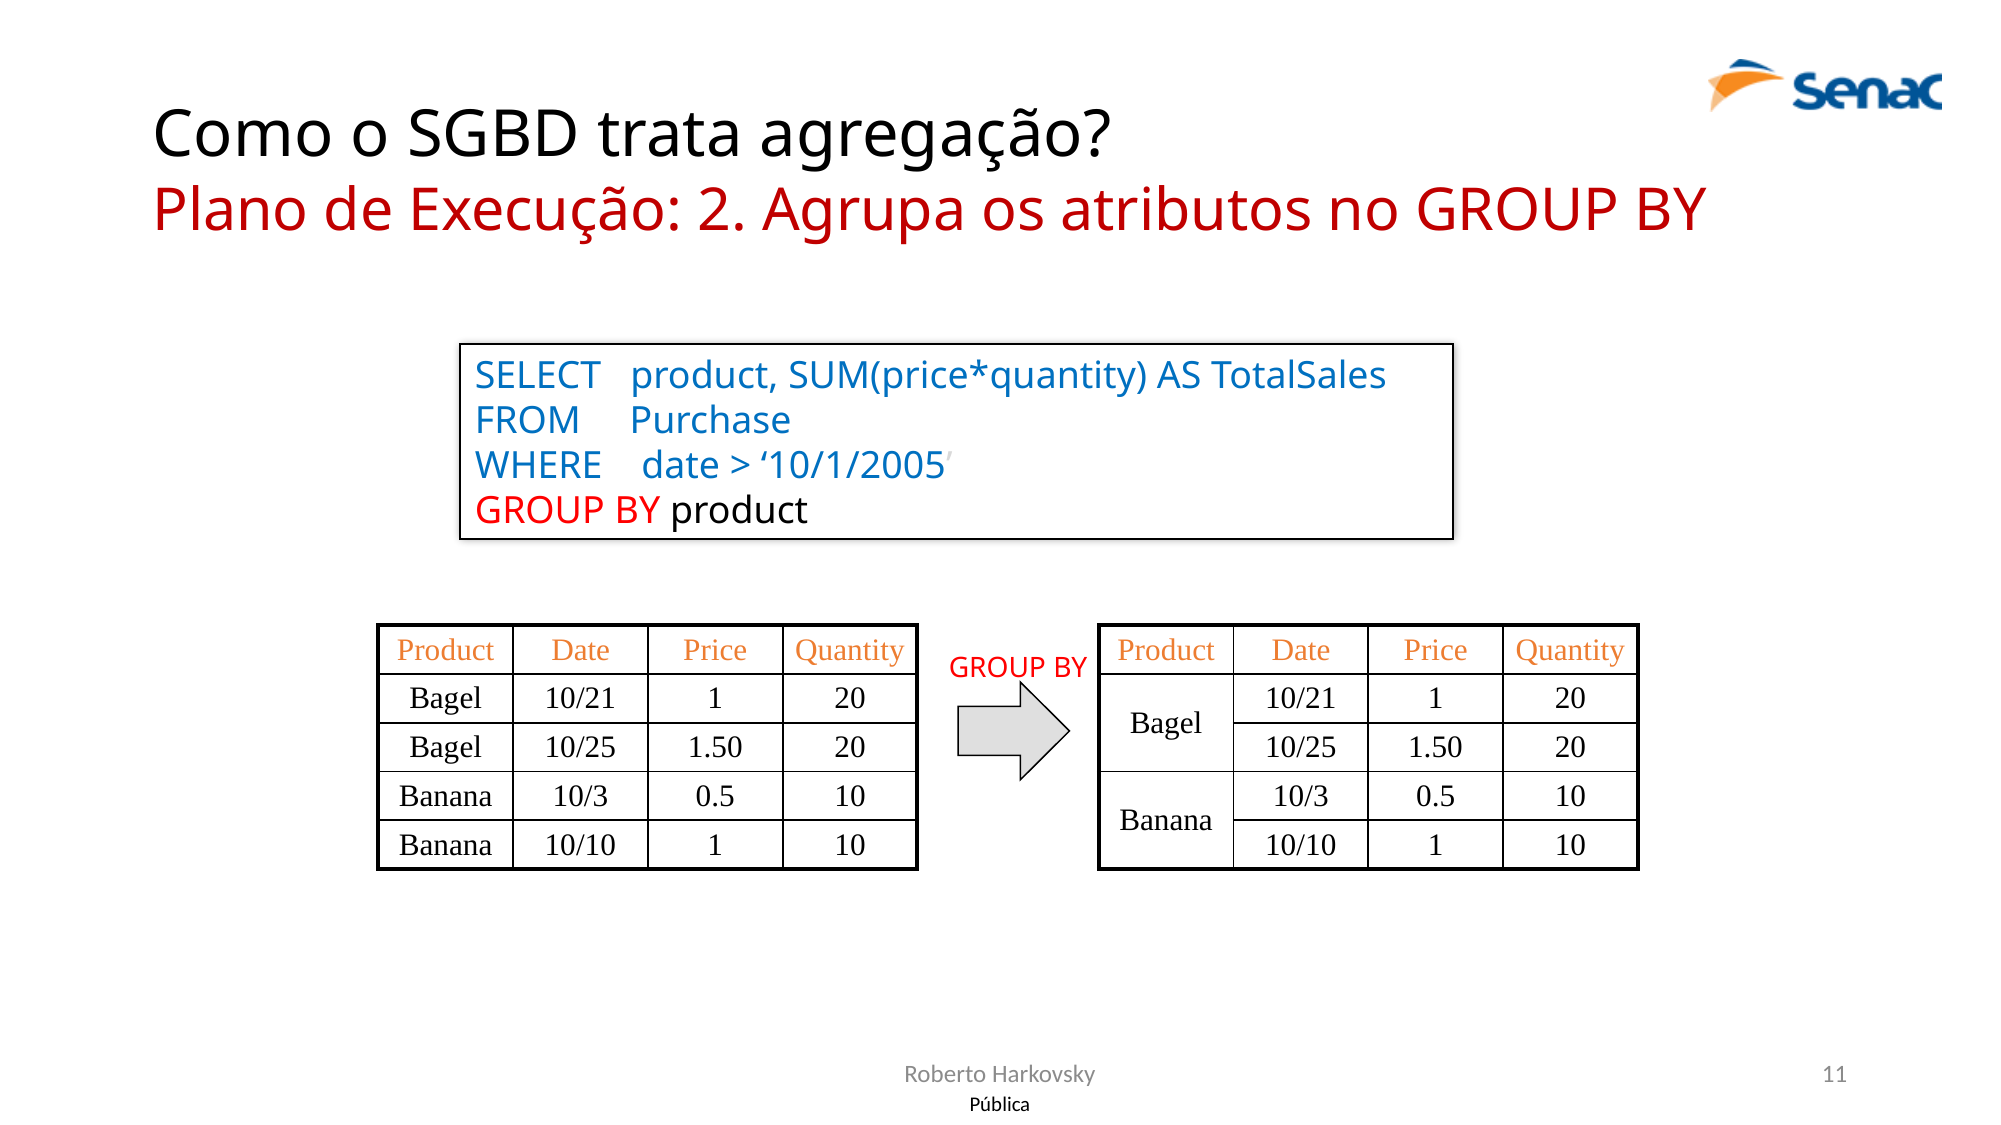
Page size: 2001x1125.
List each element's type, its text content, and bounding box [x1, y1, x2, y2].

footer Roberto Harkovsky [662, 1042, 1338, 1103]
text_box GROUP BY [933, 641, 1097, 691]
table_cell Bagel [1101, 675, 1233, 771]
table_cell 10/25 [514, 724, 647, 771]
table_cell 10/10 [1234, 821, 1367, 867]
table_cell Banana [1101, 772, 1233, 867]
table_cell 20 [1504, 724, 1636, 771]
table_cell 10/21 [1234, 675, 1367, 722]
slide_number 11 [1412, 1042, 1863, 1103]
table_cell 1 [1369, 821, 1502, 867]
table_cell 0.5 [649, 772, 782, 819]
title Como o SGBD trata agregação? Plano de Execução: 2. Agrupa os atributos no GROUP BY [137, 59, 1863, 278]
picture [1863, 59, 1942, 112]
table_cell 10 [784, 772, 915, 819]
table_cell Bagel [380, 724, 512, 771]
table_header Date [1234, 627, 1367, 673]
table_cell 10/21 [514, 675, 647, 722]
table_cell 10/3 [514, 772, 647, 819]
table_header Date [514, 627, 647, 673]
table_header Price [649, 627, 782, 673]
table_header Product [380, 627, 512, 673]
table_header Price [1369, 627, 1502, 673]
text_box [958, 691, 1070, 780]
table_cell 1 [649, 821, 782, 867]
table_cell 20 [784, 675, 915, 722]
table_cell 10 [784, 821, 915, 867]
text_box SELECT product, SUM(price*quantity) AS TotalSales FROM Purchase WHERE date > ‘10/1/2005’ GROUP BY product [460, 344, 1454, 539]
table_cell 10 [1504, 821, 1636, 867]
table_cell 1.50 [649, 724, 782, 771]
table_cell Banana [380, 772, 512, 819]
table_cell Bagel [380, 675, 512, 722]
table_cell 0.5 [1369, 772, 1502, 819]
table_cell 1 [1369, 675, 1502, 722]
table_cell Banana [380, 821, 512, 867]
table_cell 20 [784, 724, 915, 771]
table_cell 10/3 [1234, 772, 1367, 819]
table_header Product [1101, 627, 1233, 673]
table_cell 1 [649, 675, 782, 722]
table_header Quantity [784, 627, 915, 673]
table_header Quantity [1504, 627, 1636, 673]
table_cell 1.50 [1369, 724, 1502, 771]
table_cell 10/25 [1234, 724, 1367, 771]
table_cell 20 [1504, 675, 1636, 722]
table_cell 10 [1504, 772, 1636, 819]
table_cell 10/10 [514, 821, 647, 867]
